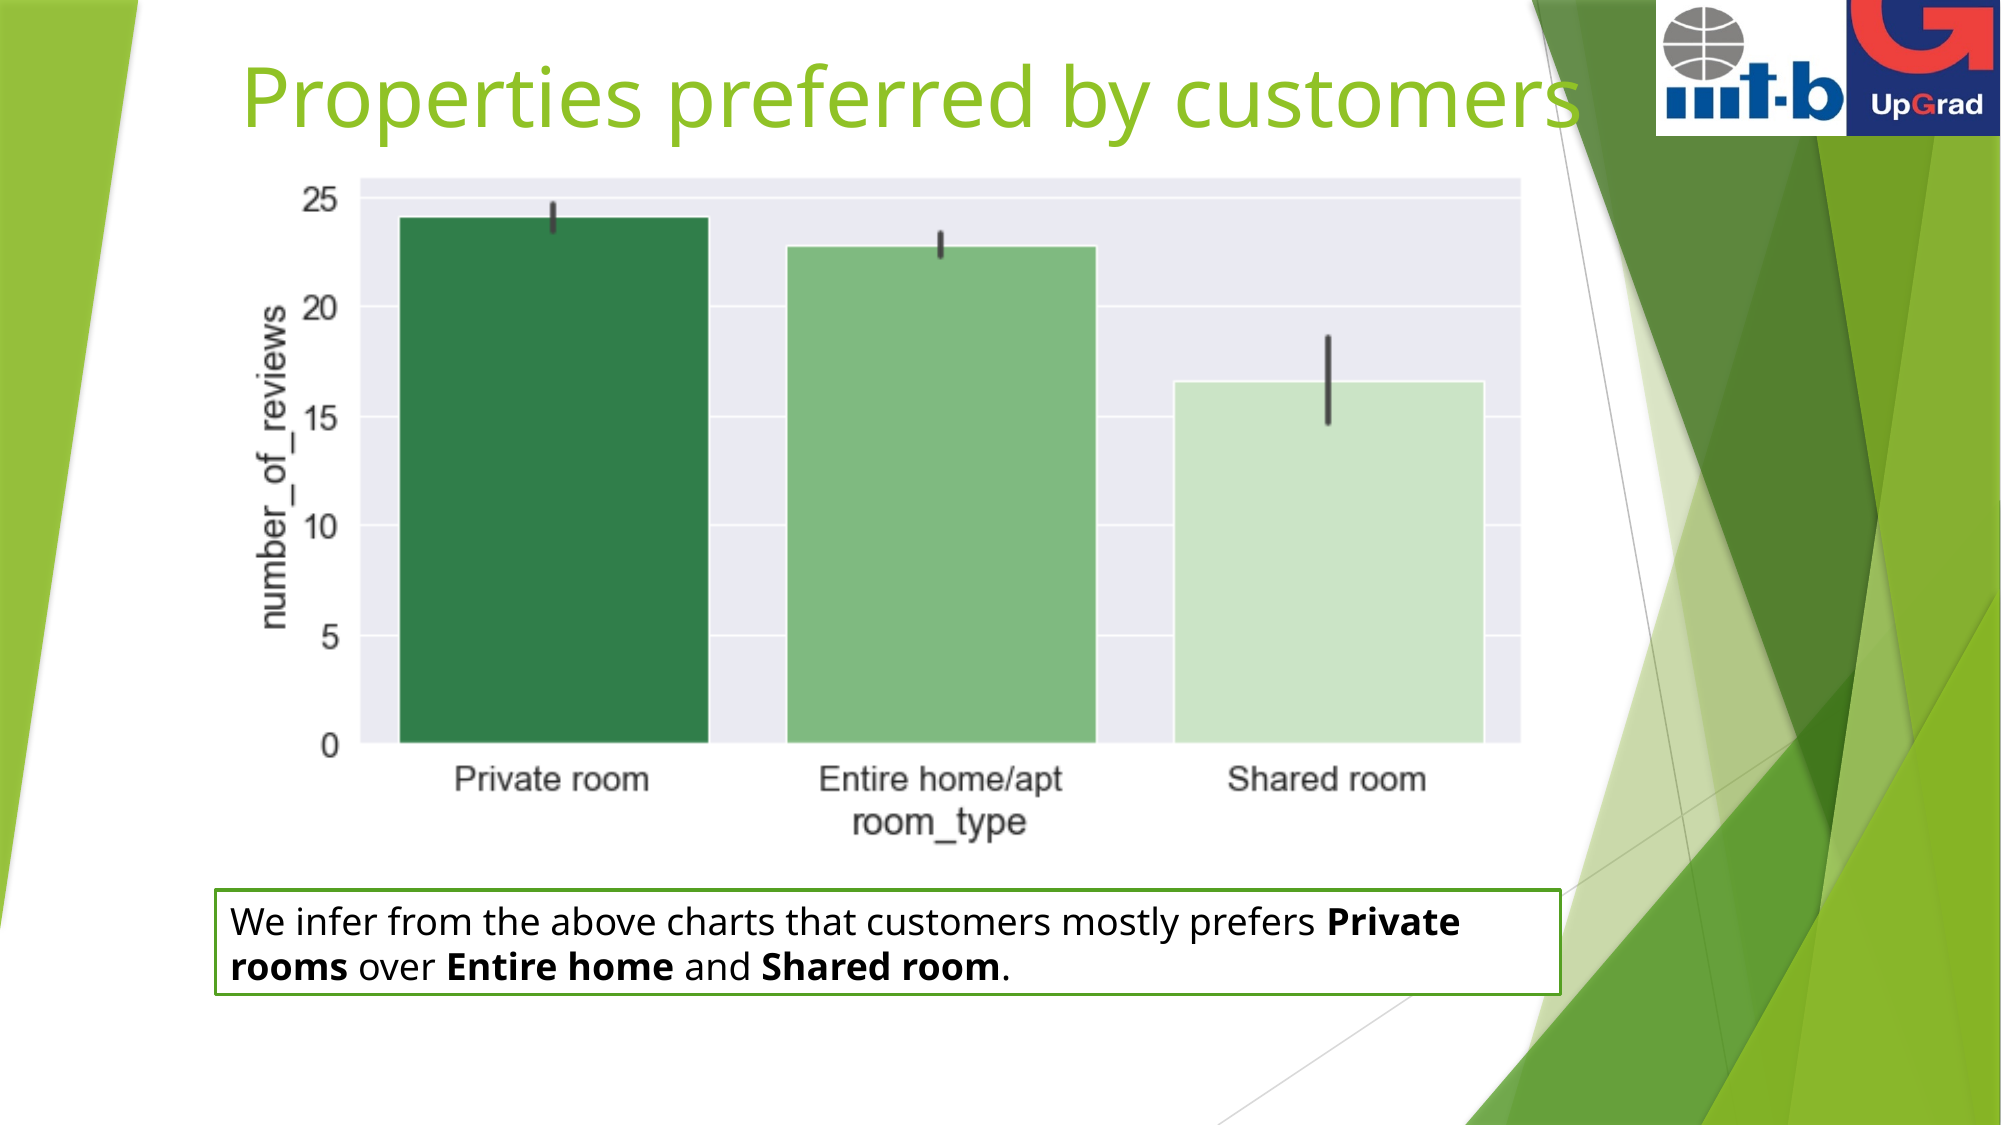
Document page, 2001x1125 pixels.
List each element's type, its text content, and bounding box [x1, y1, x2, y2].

title Properties preferred by customers [173, 21, 1653, 152]
picture [239, 163, 1537, 857]
picture [1655, 0, 2000, 136]
text_box We infer from the above charts that customers mostly prefers Private rooms over Entire home and Shared room. [214, 888, 1562, 996]
